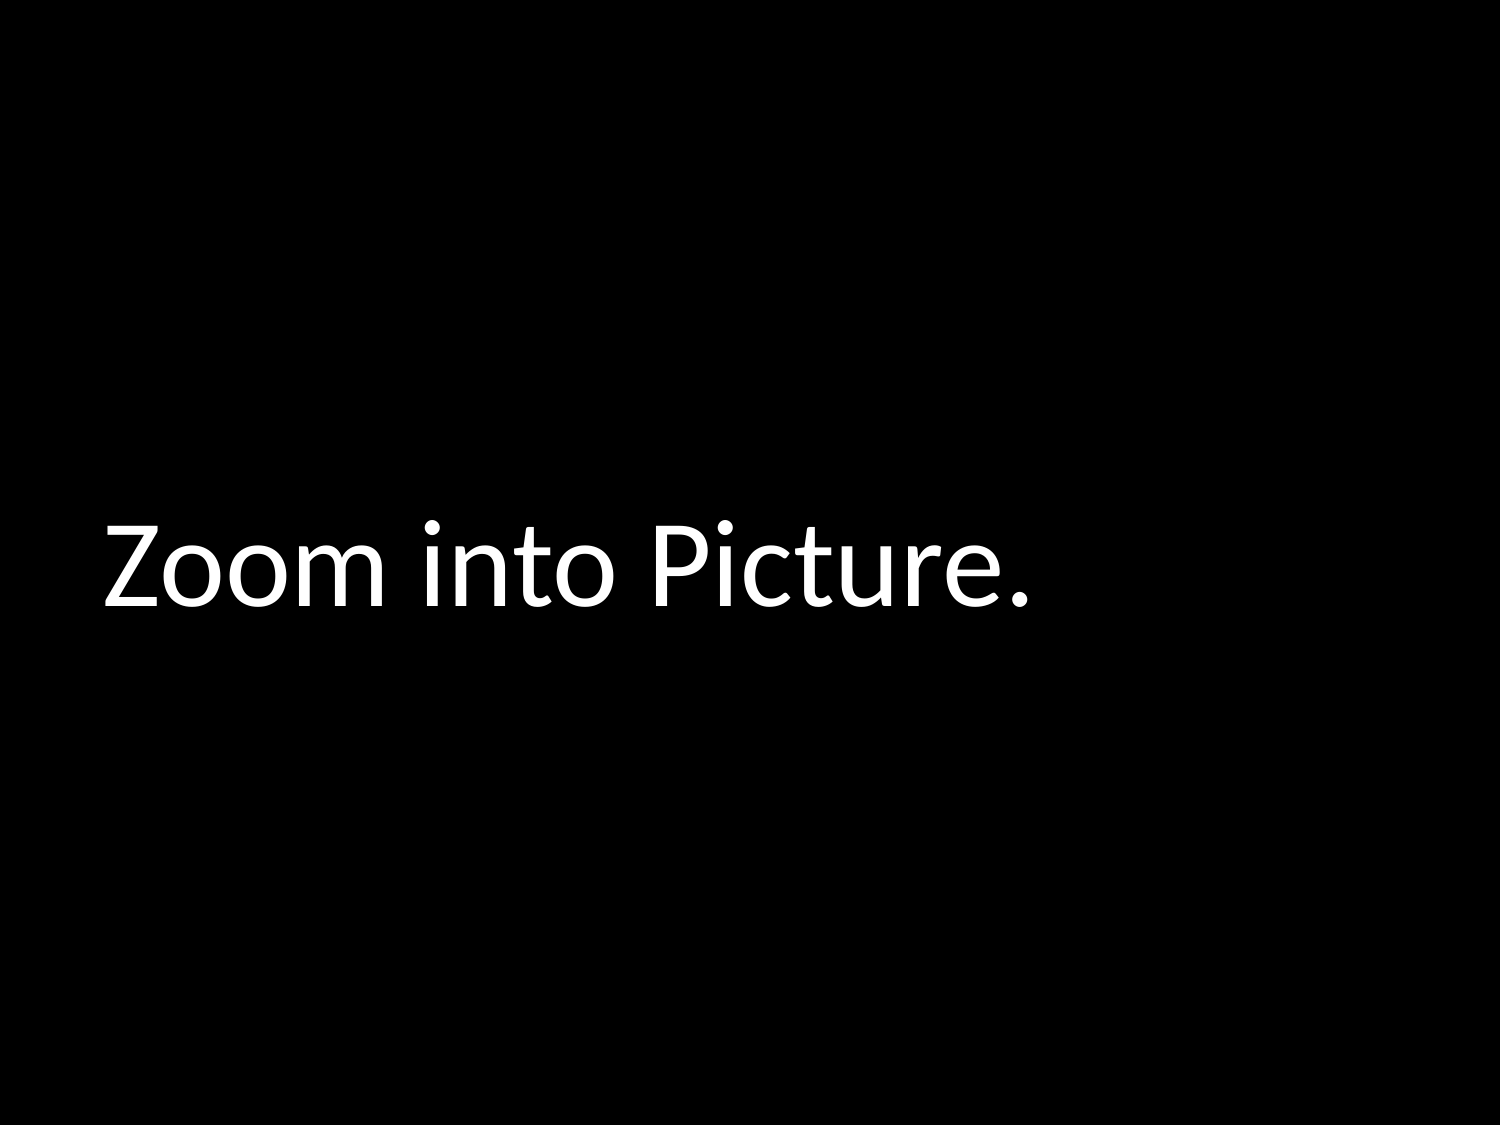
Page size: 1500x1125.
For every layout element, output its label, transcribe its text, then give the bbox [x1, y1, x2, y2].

title Zoom into Picture. [87, 462, 1438, 650]
